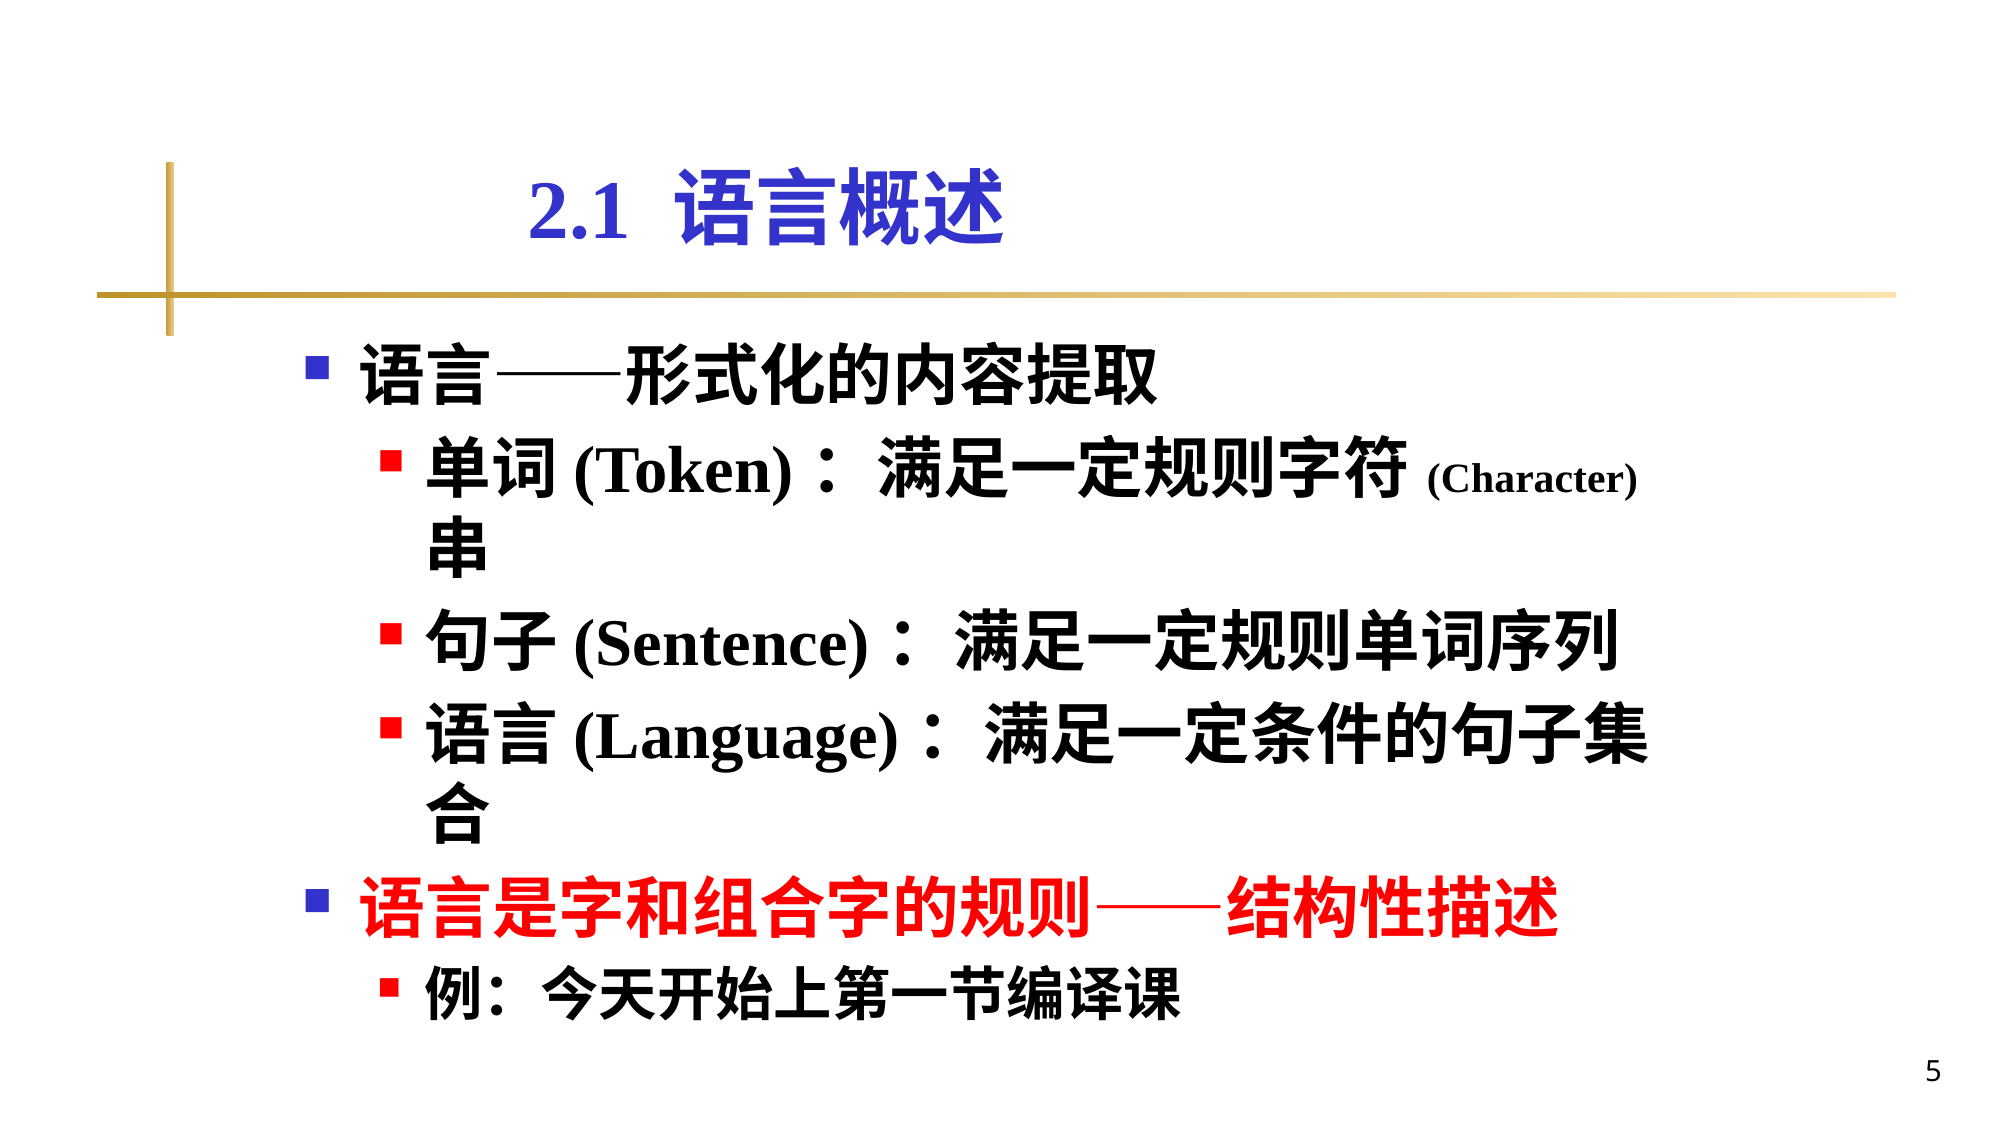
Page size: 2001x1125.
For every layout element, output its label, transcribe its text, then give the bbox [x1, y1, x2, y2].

slide_number 5 [1540, 1023, 1958, 1100]
list 语言——形式化的内容提取 单词(Token)：满足一定规则字符(Character)串 句子(Sentence)：满足一定规则单词序列 语言(Language)：满足一定条件的句子集合 语言是字和组合字的规则——结构性描述 例：今天开始上第一节编译课 [287, 324, 1700, 1000]
title 2.1 语言概述 [512, 112, 1163, 263]
